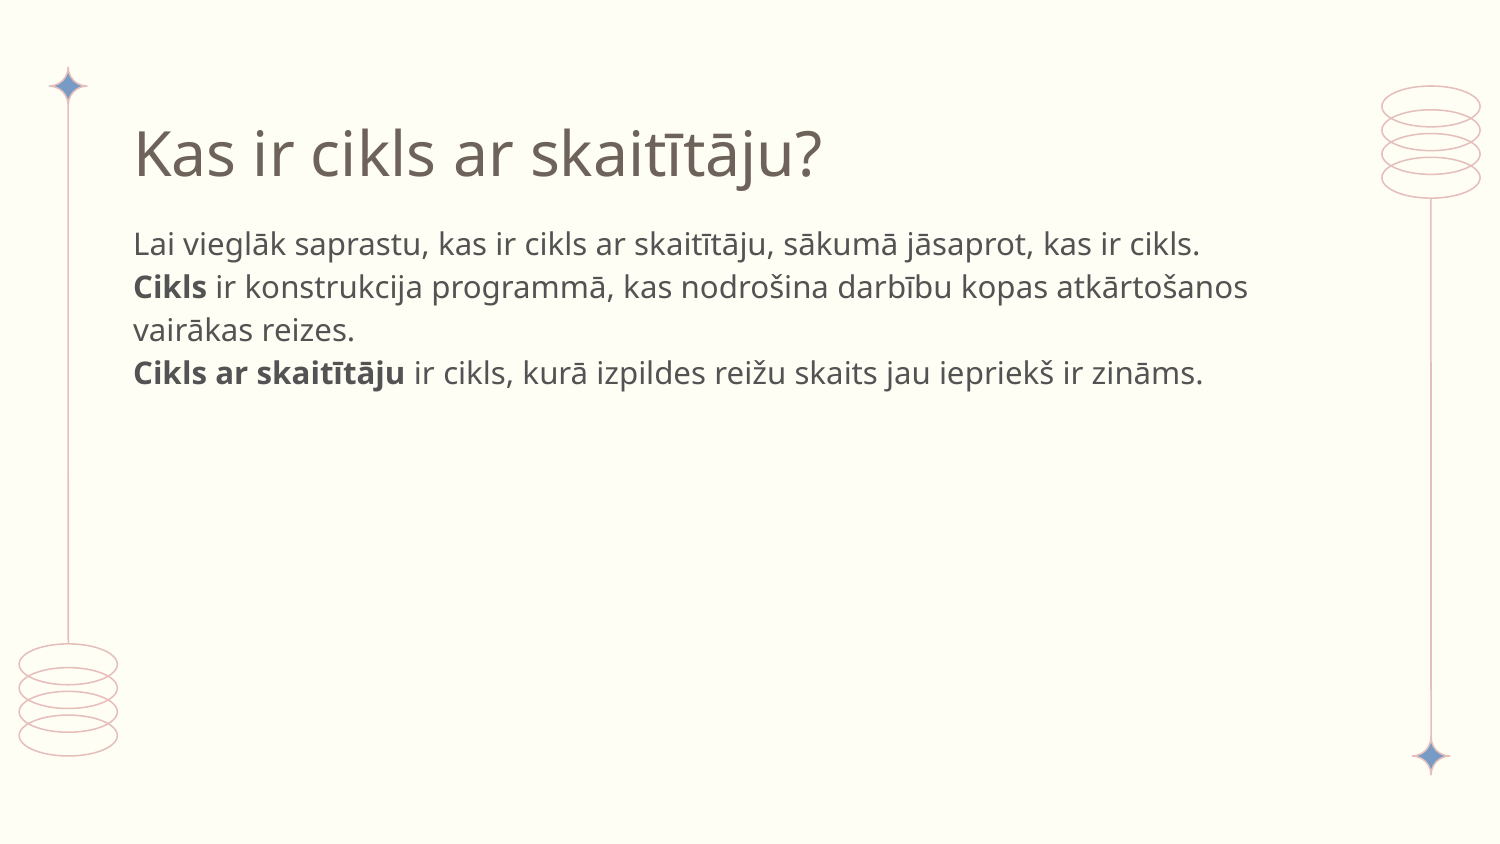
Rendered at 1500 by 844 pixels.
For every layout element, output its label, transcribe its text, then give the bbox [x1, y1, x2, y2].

title Kas ir cikls ar skaitītāju? [118, 87, 1382, 182]
subtitle Lai vieglāk saprastu, kas ir cikls ar skaitītāju, sākumā jāsaprot, kas ir cikls. Cikls ir konstrukcija programmā, kas nodrošina darbību kopas atkārtošanos vairākas reizes. Cikls ar skaitītāju ir cikls, kurā izpildes reižu skaits jau iepriekš ir zināms. [118, 203, 1389, 597]
